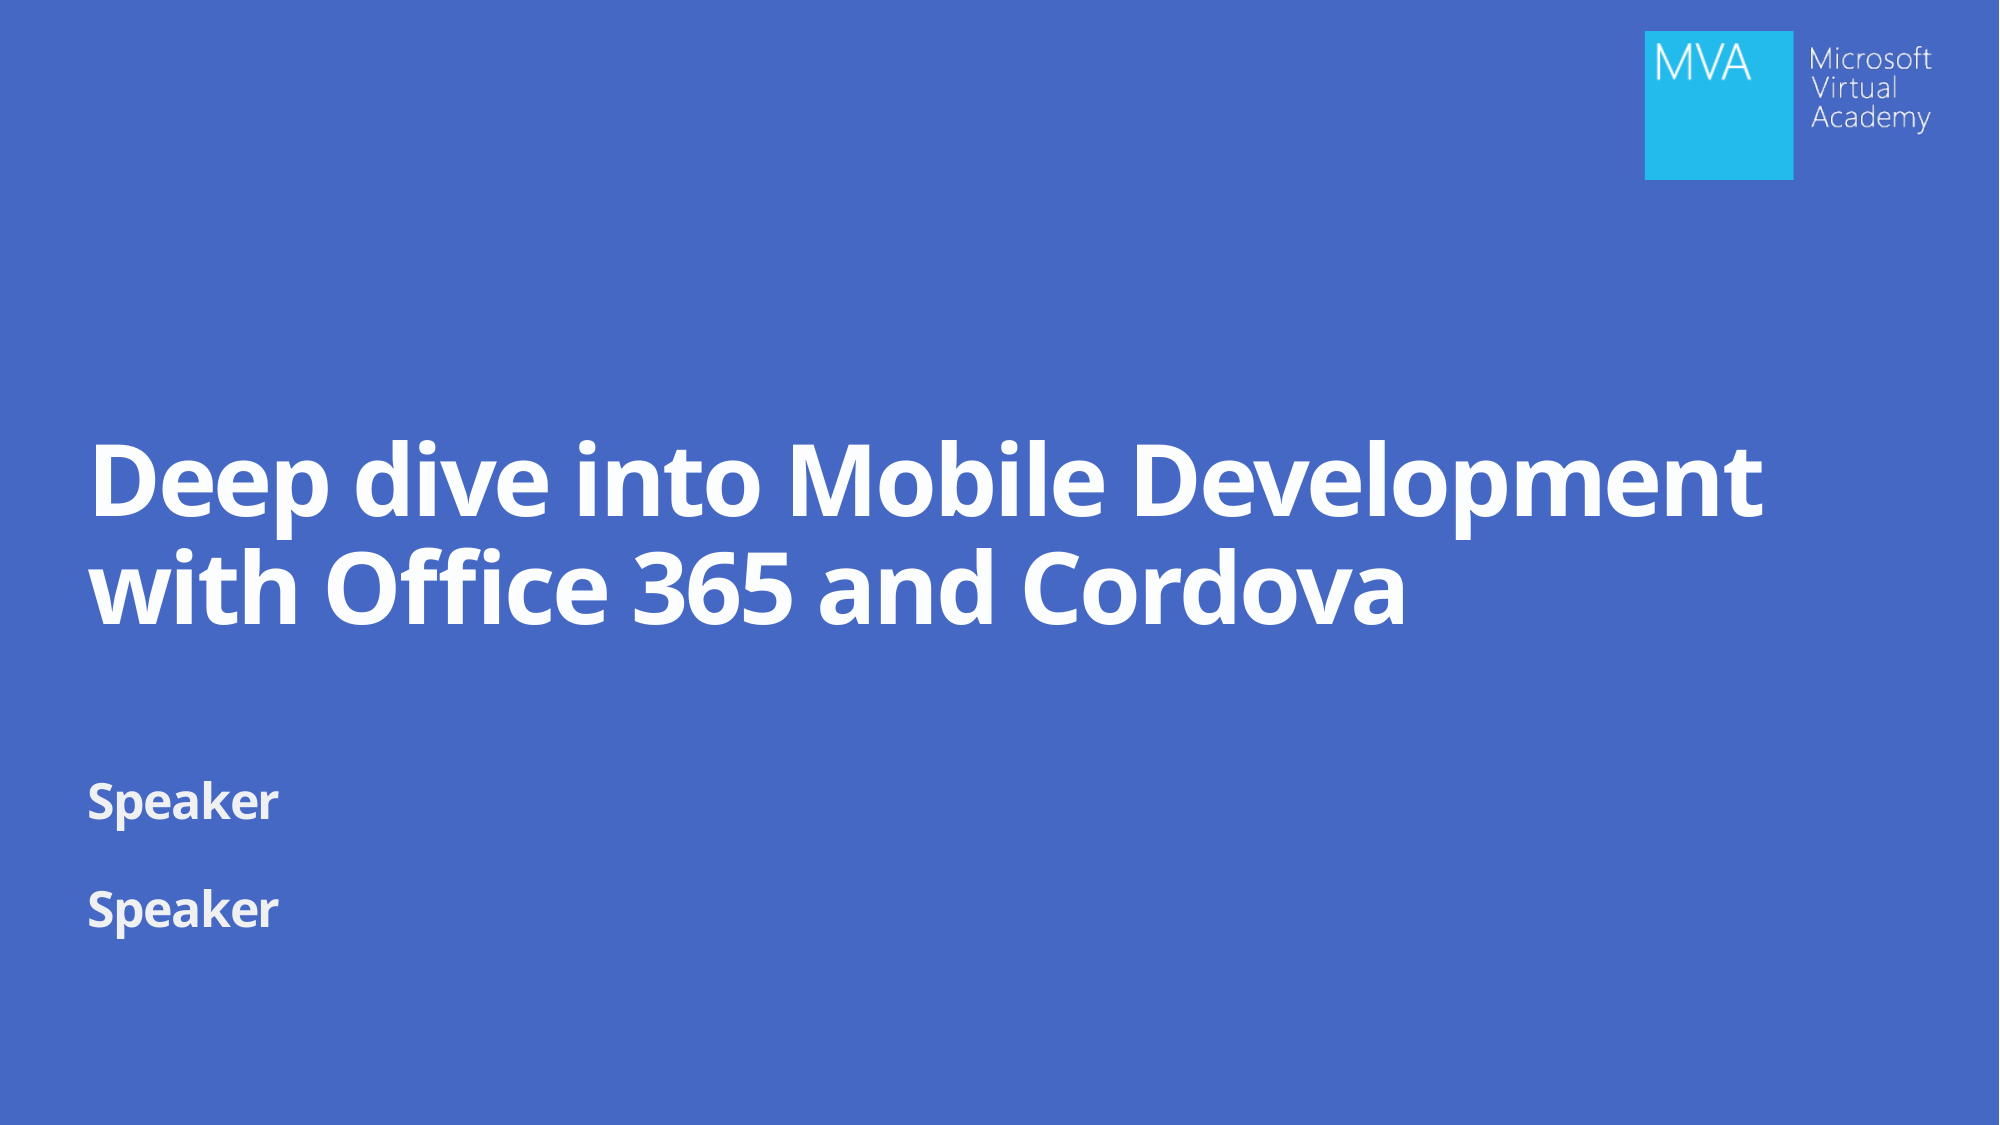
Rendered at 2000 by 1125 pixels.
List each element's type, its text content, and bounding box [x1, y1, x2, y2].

picture [1644, 31, 1978, 180]
subtitle Speaker Speaker [87, 776, 1341, 1085]
title Deep dive into Mobile Development with Office 365 and Cordova [87, 379, 1912, 697]
